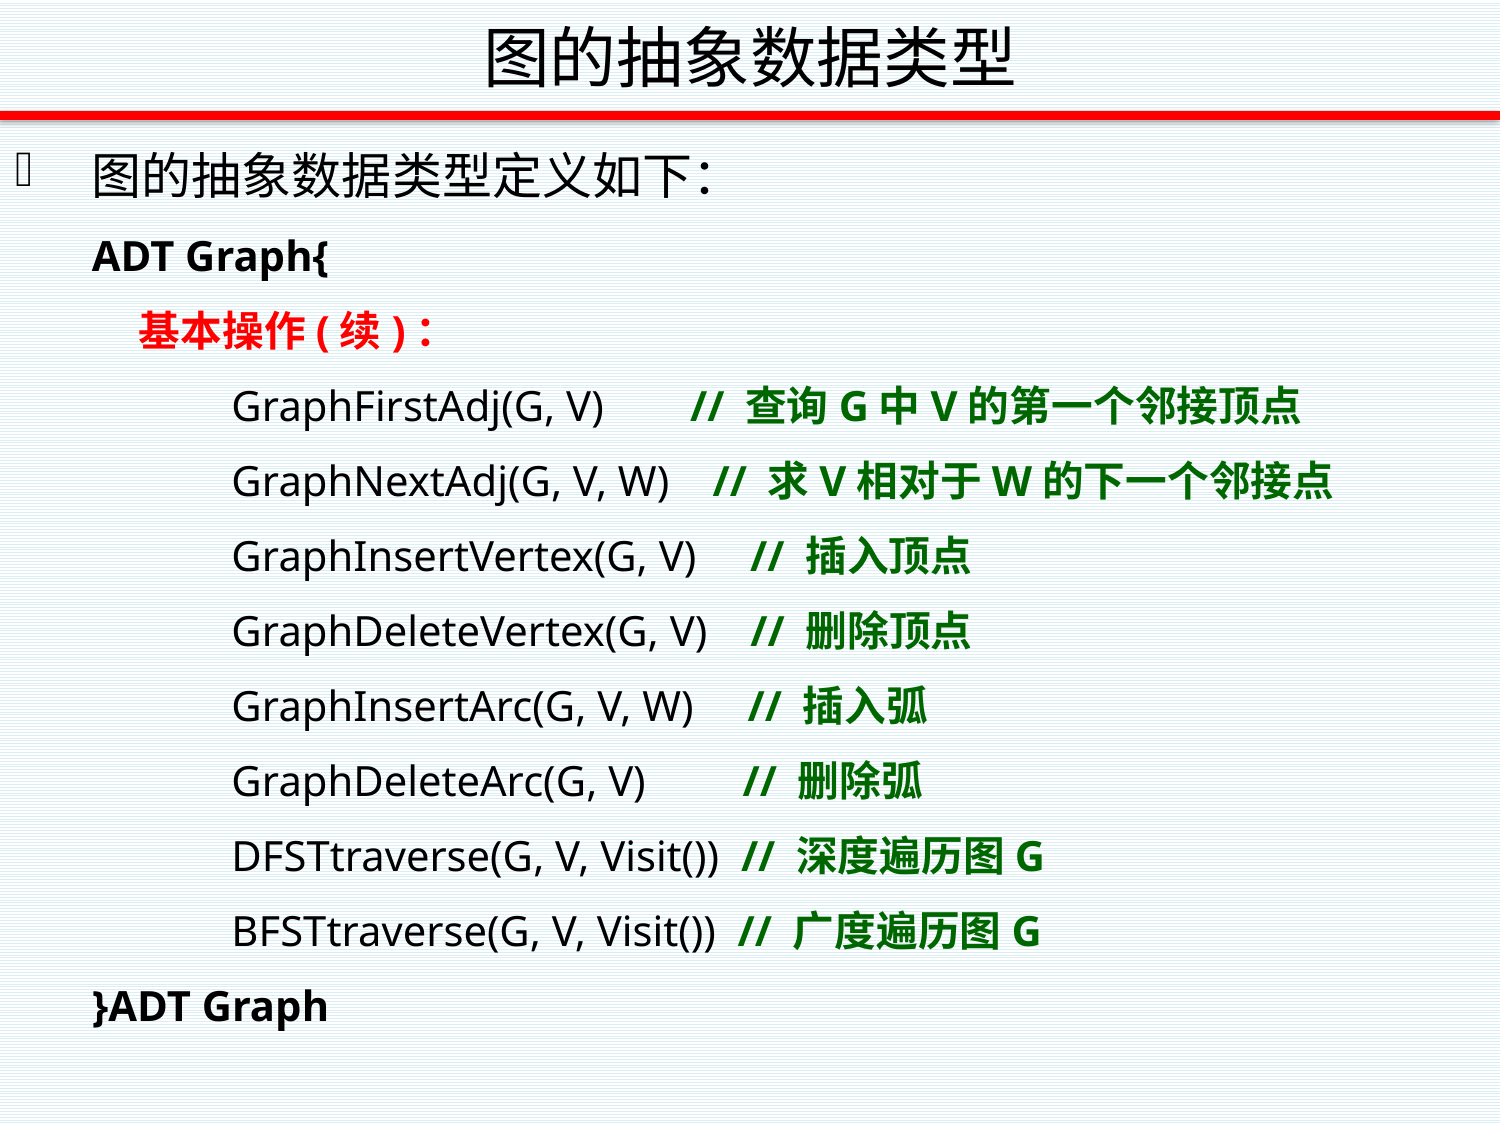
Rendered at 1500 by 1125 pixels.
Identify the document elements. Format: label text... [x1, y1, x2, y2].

title 图的抽象数据类型 [0, 6, 1500, 105]
list 图的抽象数据类型定义如下： ADT Graph{ 基本操作(续)： GraphFirstAdj(G, V) // 查询G中V的第一个邻接顶点 GraphNextAdj(G, V, W) // 求V相对于W的下一个邻接点 GraphInsertVertex(G, V) // 插入顶点 GraphDeleteVertex(G, V) // 删除顶点 GraphInsertArc(G, V, W) // 插入弧 GraphDeleteArc(G, V) // 删除弧 DFSTtraverse(G, V, Visit()) // 深度遍历图G BFSTtraverse(G, V, Visit()) // 广度遍历图G }ADT Graph [0, 137, 1500, 1121]
